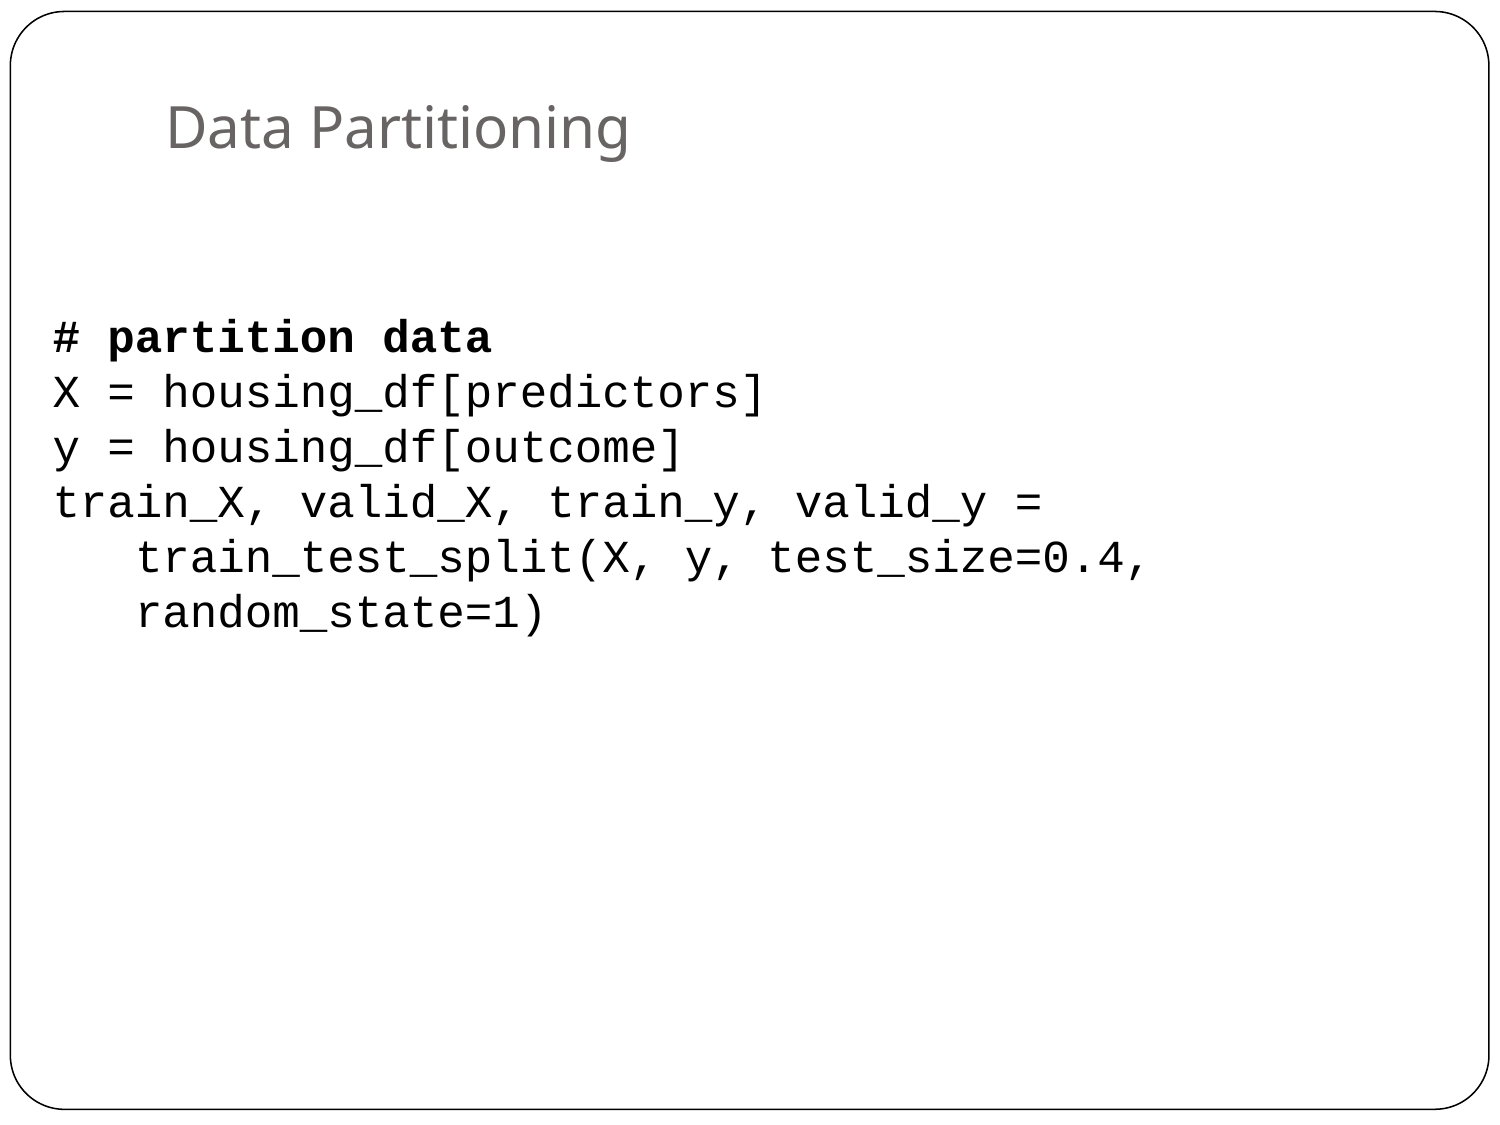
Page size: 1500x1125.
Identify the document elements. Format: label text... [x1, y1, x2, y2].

text_box # partition data X = housing_df[predictors] y = housing_df[outcome] train_X, valid_X, train_y, valid_y = train_test_split(X, y, test_size=0.4, random_state=1) [37, 299, 1463, 711]
title Data Partitioning [150, 45, 1425, 175]
